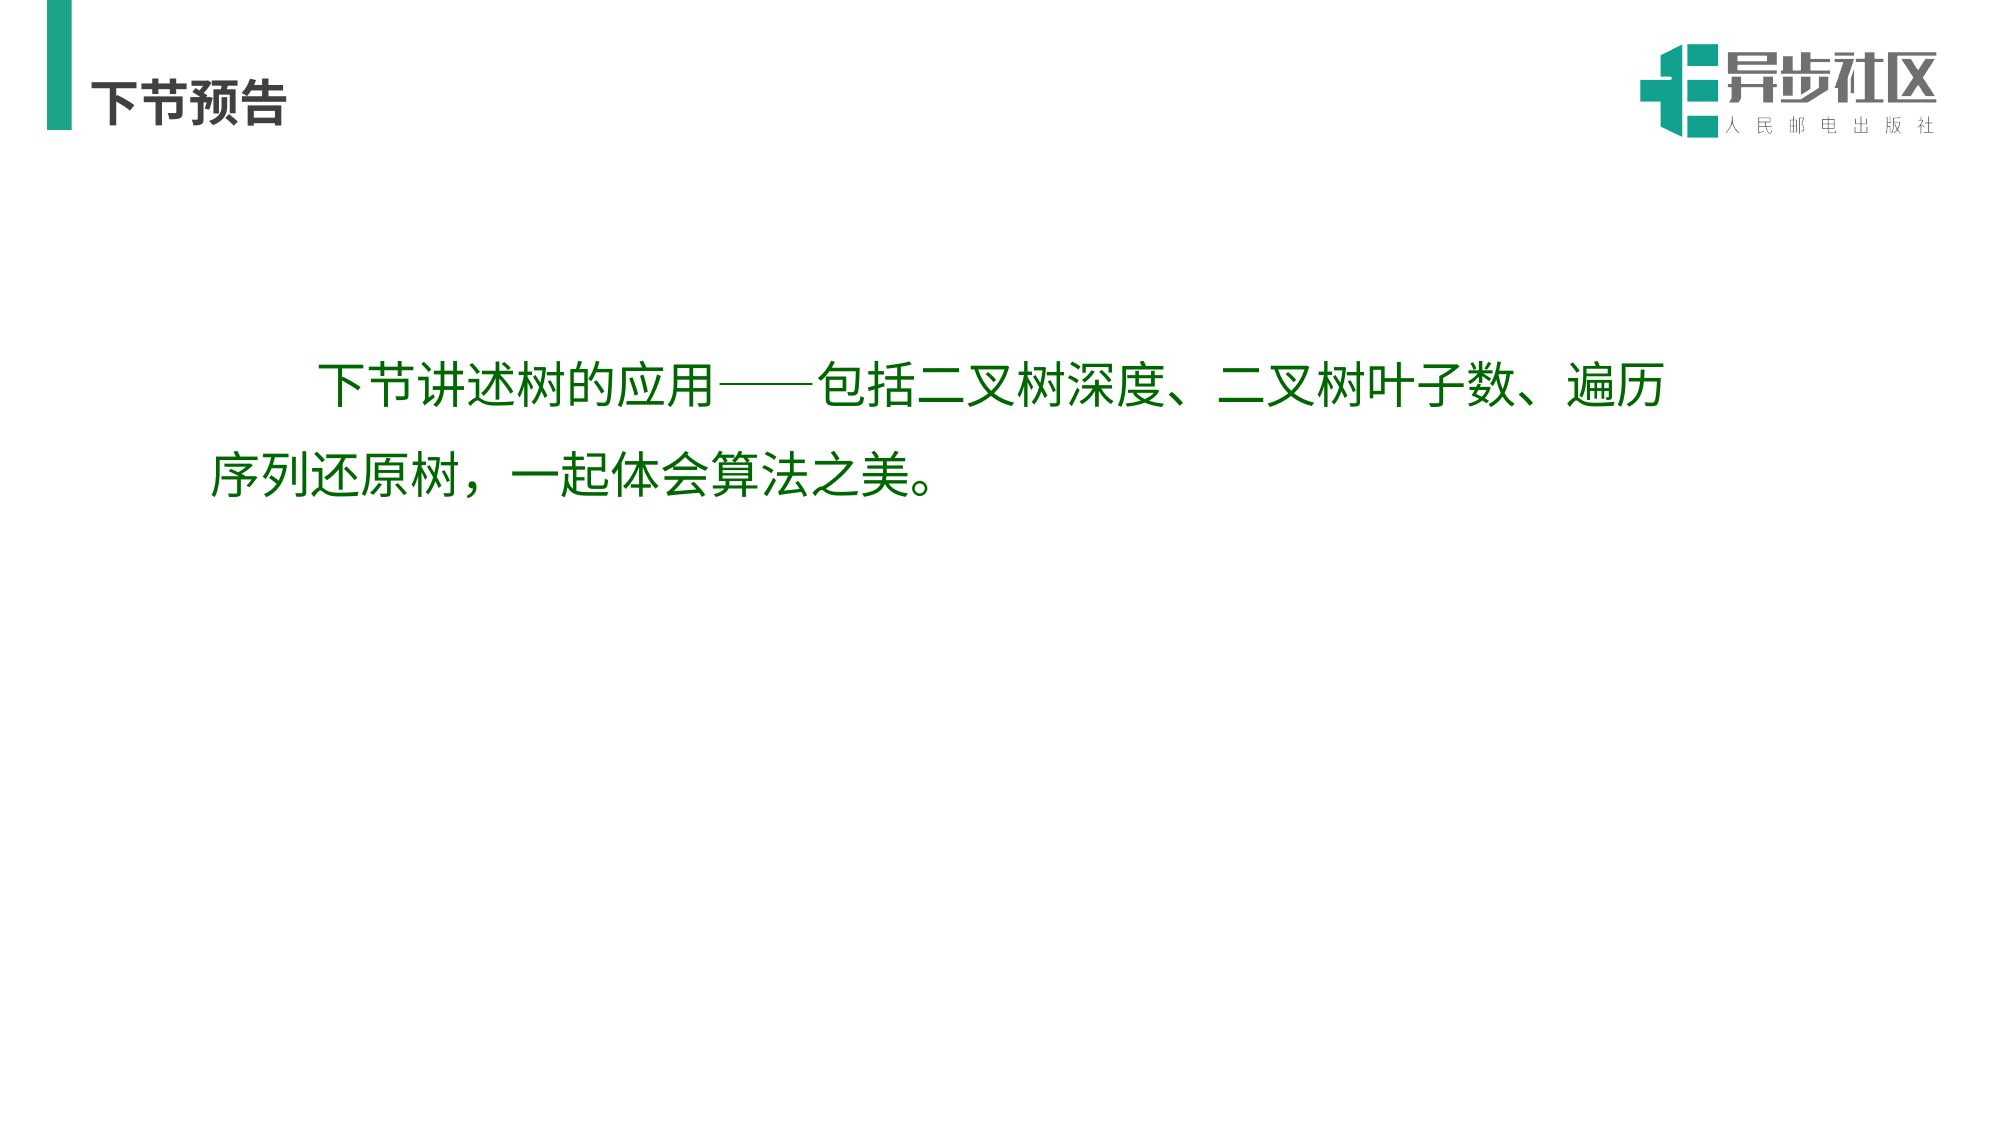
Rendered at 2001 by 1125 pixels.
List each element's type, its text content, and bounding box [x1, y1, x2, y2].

text_box 下节讲述树的应用——包括二叉树深度、二叉树叶子数、遍历序列还原树，一起体会算法之美。 [195, 316, 1724, 512]
text_box 下节预告 [74, 64, 316, 139]
text_box [46, 0, 73, 131]
picture [1639, 36, 1948, 151]
